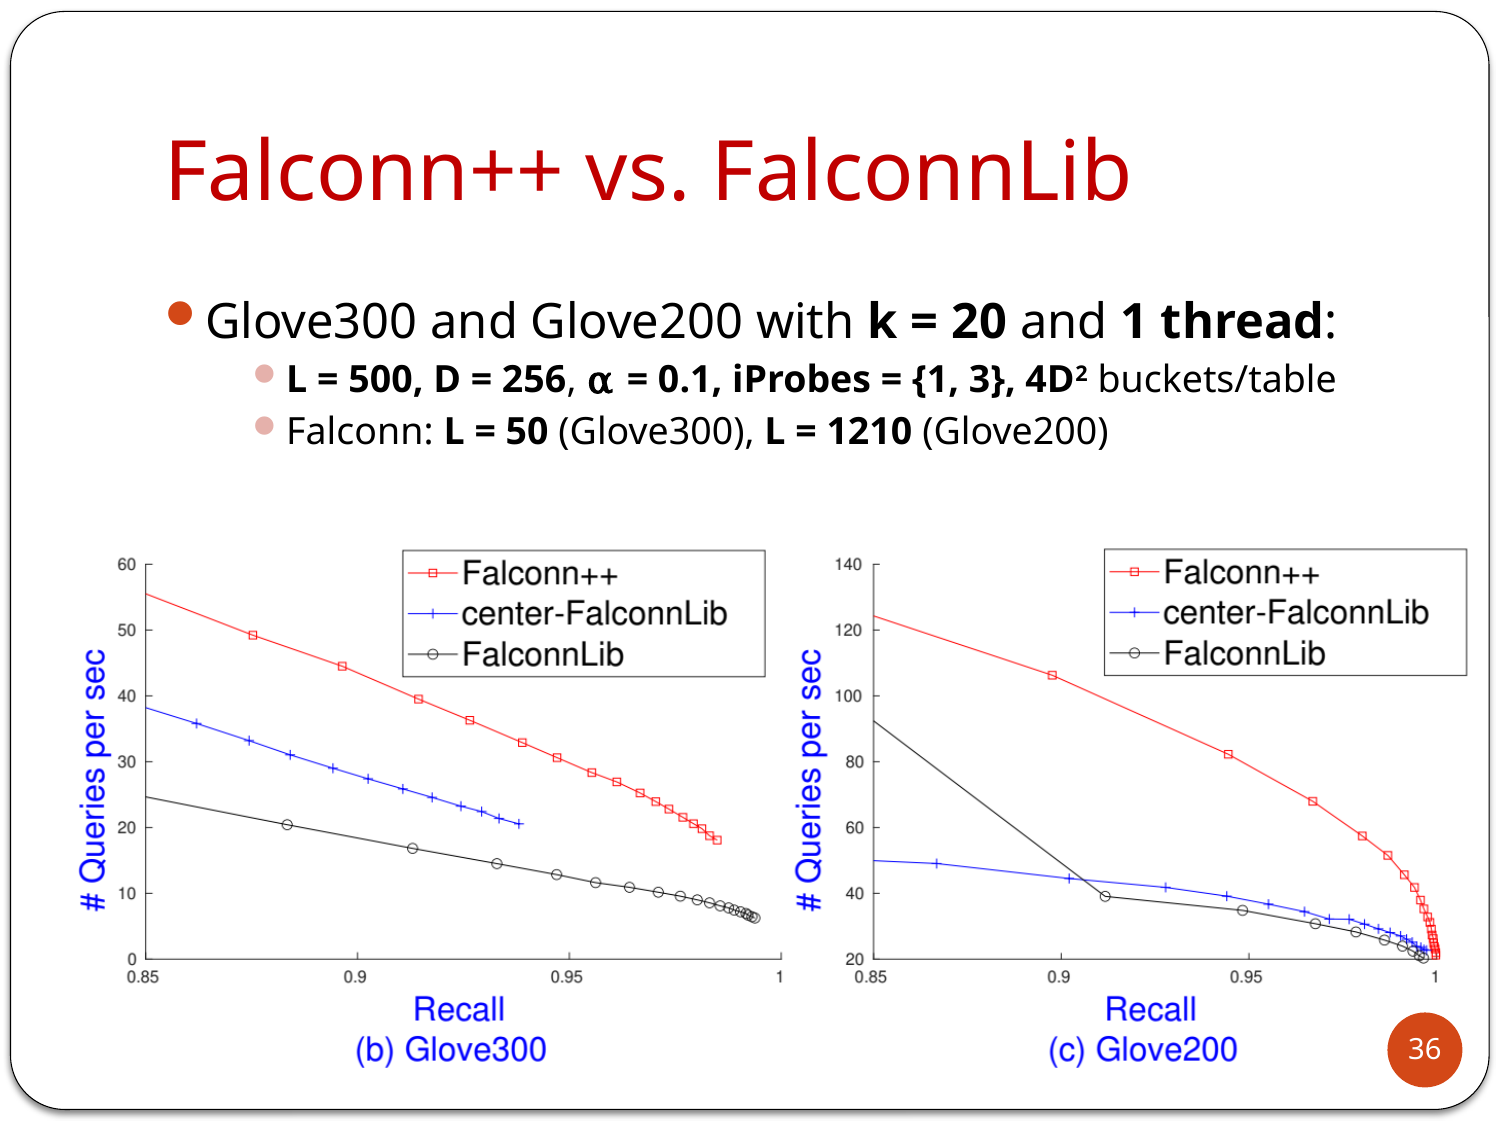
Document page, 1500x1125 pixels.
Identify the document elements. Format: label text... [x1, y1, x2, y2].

slide_number 36 [1405, 1082, 1445, 1088]
picture [71, 536, 1476, 1073]
text_box Glove300 and Glove200 with k = 20 and 1 thread: L = 500, D = 256, α = 0.1, iProbes = {1, 3}, 4D2 buckets/table Falconn: L = 50 (Glove300), L = 1210 (Glove200) [149, 282, 1425, 534]
title Falconn++ vs. FalconnLib [150, 45, 1425, 233]
